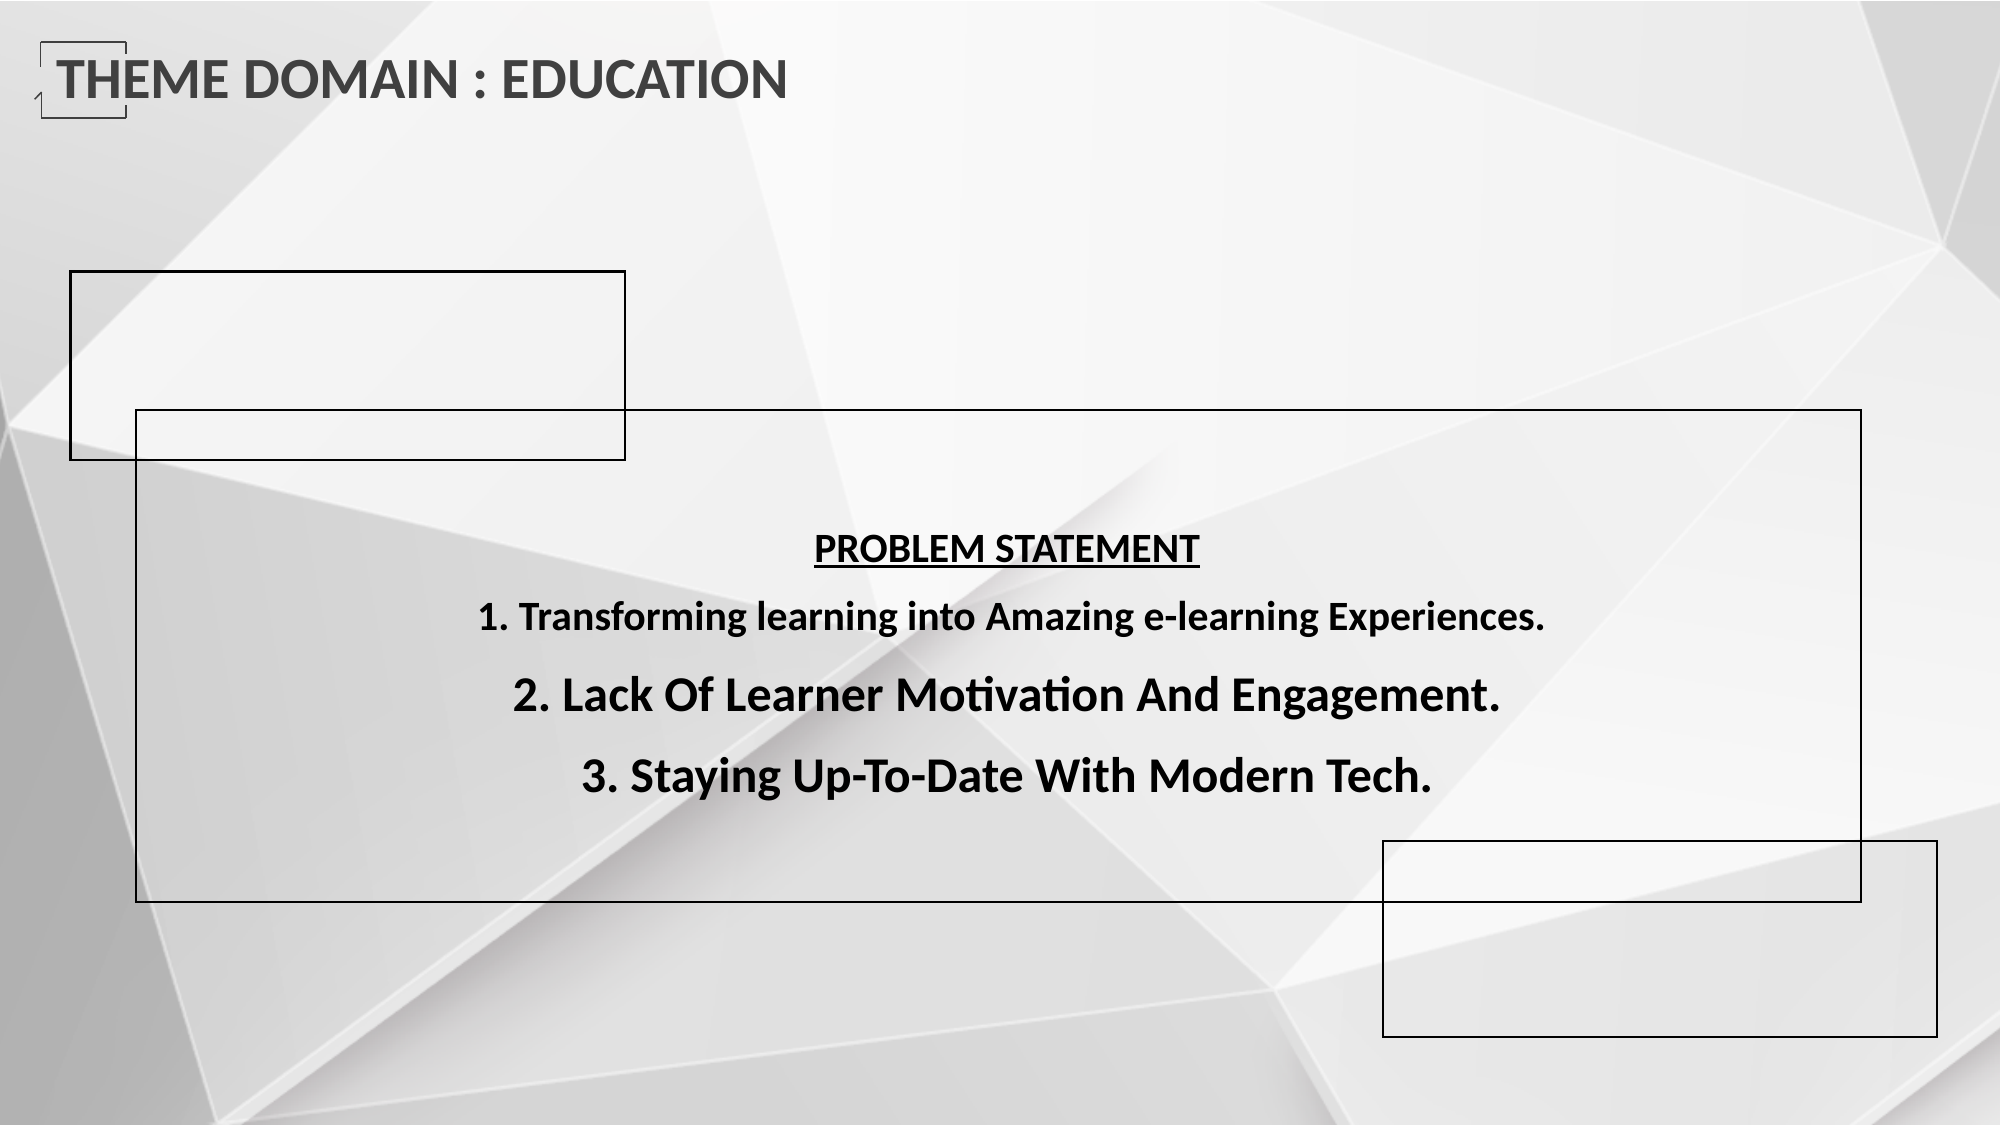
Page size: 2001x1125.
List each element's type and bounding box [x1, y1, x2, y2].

picture [0, 1, 2000, 1125]
text_box [34, 41, 127, 119]
